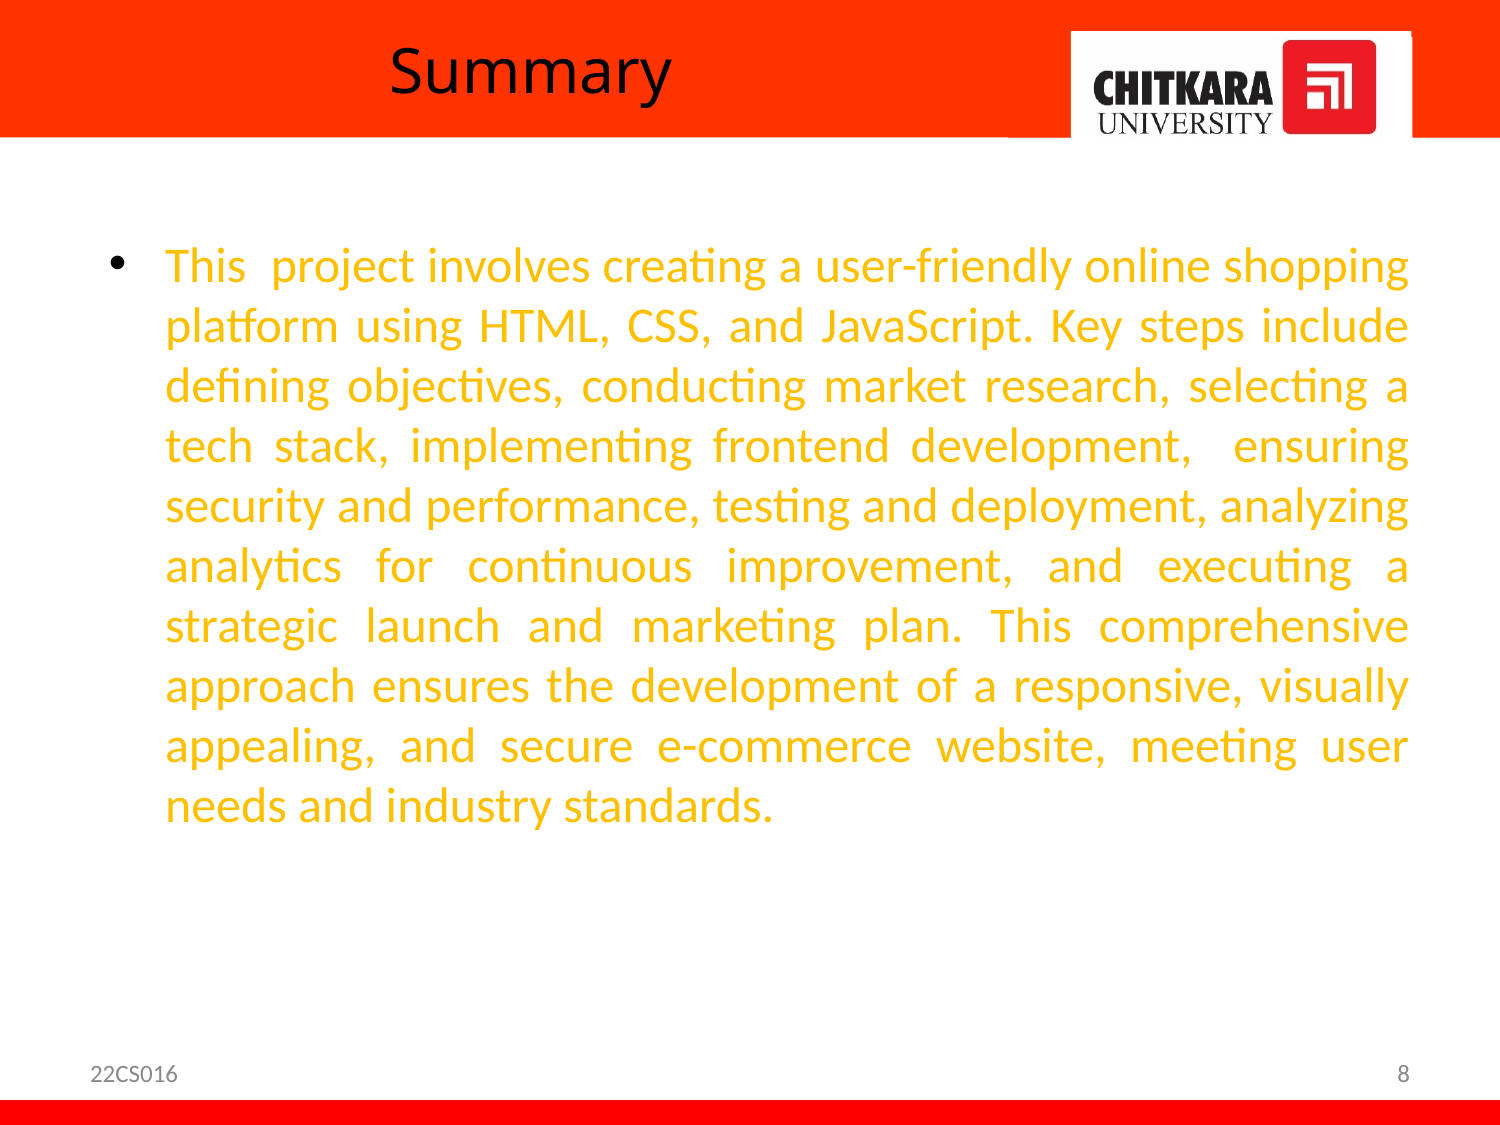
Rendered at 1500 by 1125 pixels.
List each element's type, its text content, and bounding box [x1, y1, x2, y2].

slide_number 22CS016 [75, 1042, 425, 1103]
picture [1074, 37, 1391, 138]
list This project involves creating a user-friendly online shopping platform using HTML, CSS, and JavaScript. Key steps include defining objectives, conducting market research, selecting a tech stack, implementing frontend development, ensuring security and performance, testing and deployment, analyzing analytics for continuous improvement, and executing a strategic launch and marketing plan. This comprehensive approach ensures the development of a responsive, visually appealing, and secure e-commerce website, meeting user needs and industry standards. [75, 224, 1425, 968]
slide_number 8 [1074, 1042, 1425, 1103]
title Summary [0, 0, 1063, 138]
